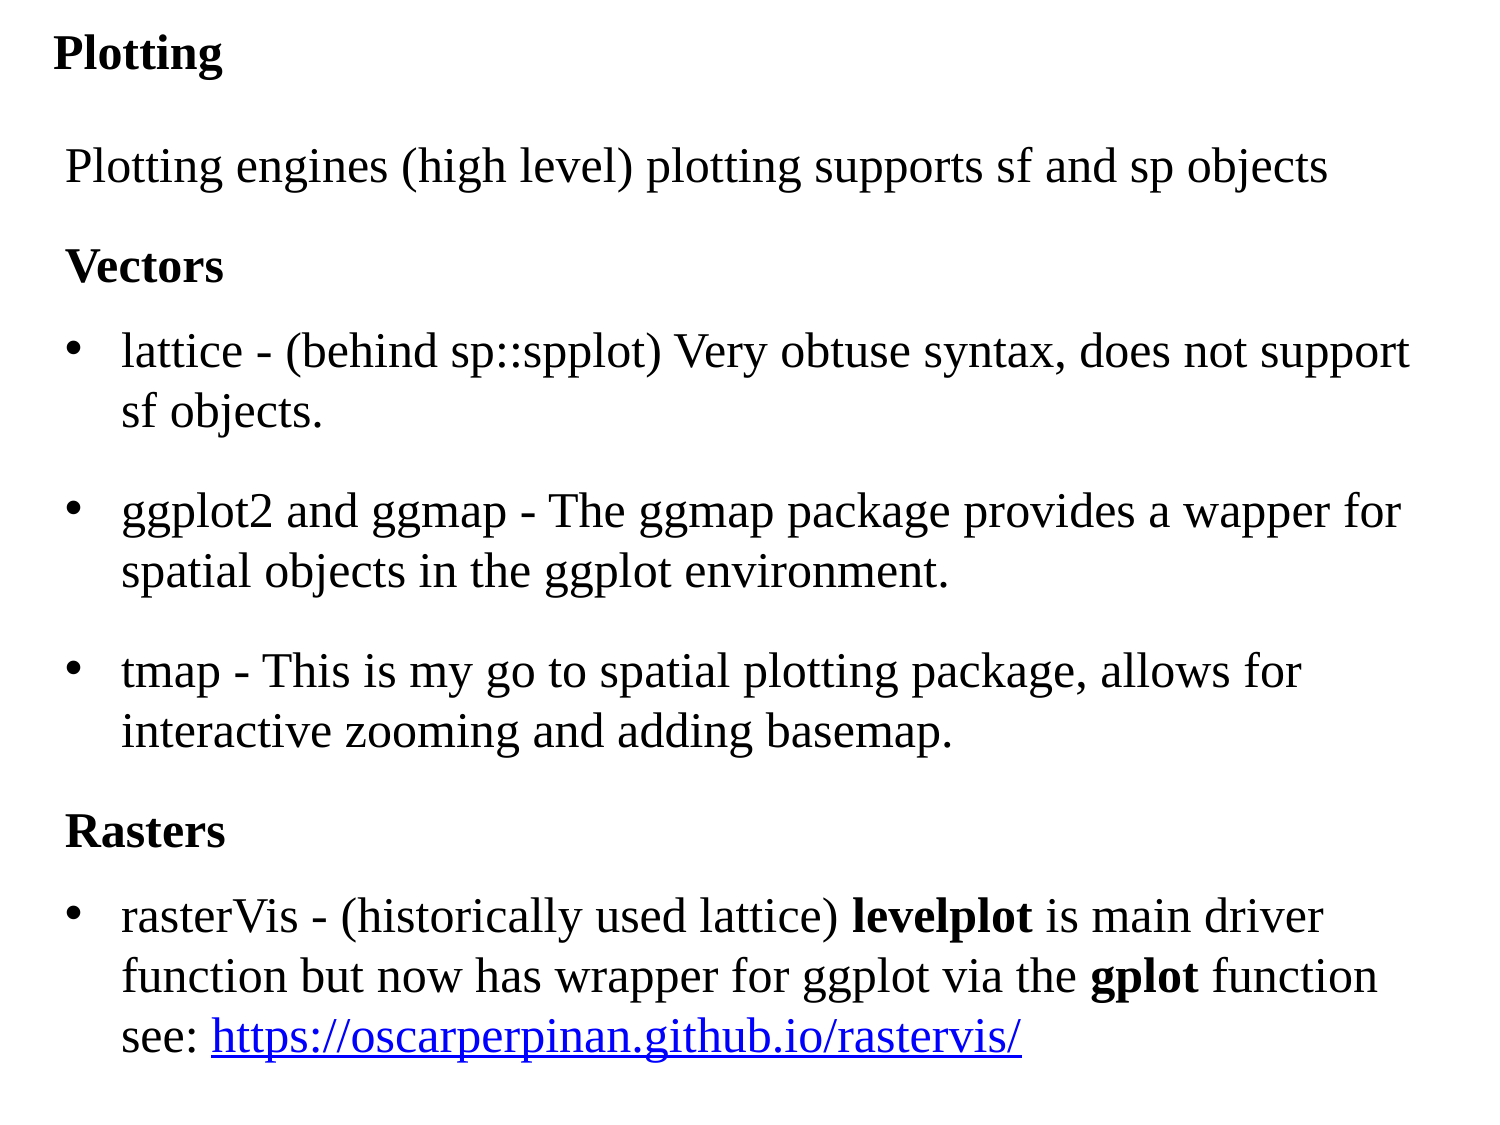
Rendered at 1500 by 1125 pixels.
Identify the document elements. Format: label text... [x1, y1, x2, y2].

text_box Plotting [38, 12, 238, 88]
text_box Plotting engines (high level) plotting supports sf and sp objects Vectors lattice - (behind sp::spplot) Very obtuse syntax, does not support sf objects. ggplot2 and ggmap - The ggmap package provides a wapper for spatial objects in the ggplot environment. tmap - This is my go to spatial plotting package, allows for interactive zooming and adding basemap. Rasters rasterVis - (historically used lattice) levelplot is main driver function but now has wrapper for ggplot via the gplot function see: https://oscarperpinan.github.io/rastervis/ [50, 124, 1438, 1125]
